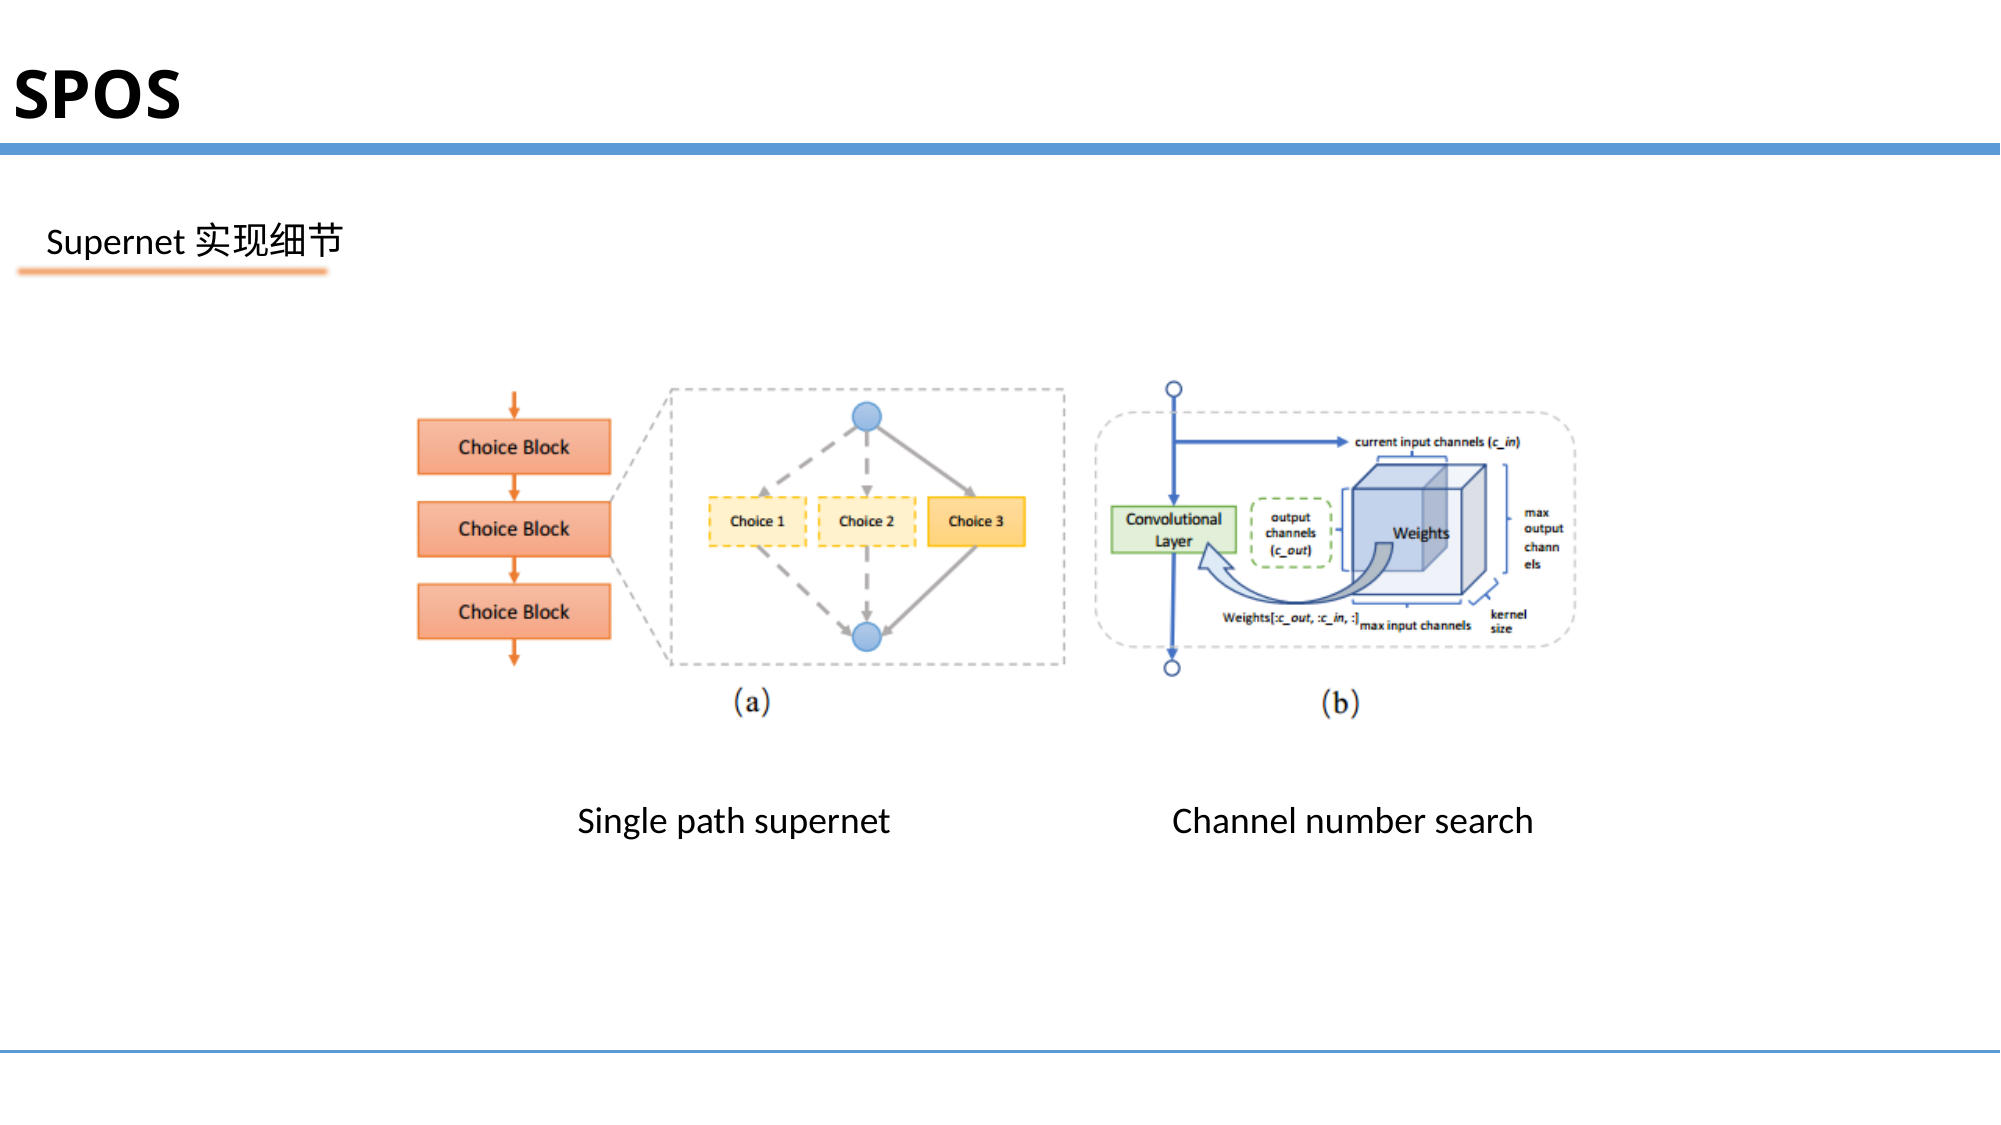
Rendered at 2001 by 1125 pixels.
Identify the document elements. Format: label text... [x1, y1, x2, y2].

text_box Supernet实现细节 [31, 209, 360, 270]
picture [379, 335, 1589, 754]
text_box Channel number search [1157, 788, 1560, 849]
text_box SPOS [0, 44, 212, 140]
text_box Single path supernet [562, 788, 935, 849]
